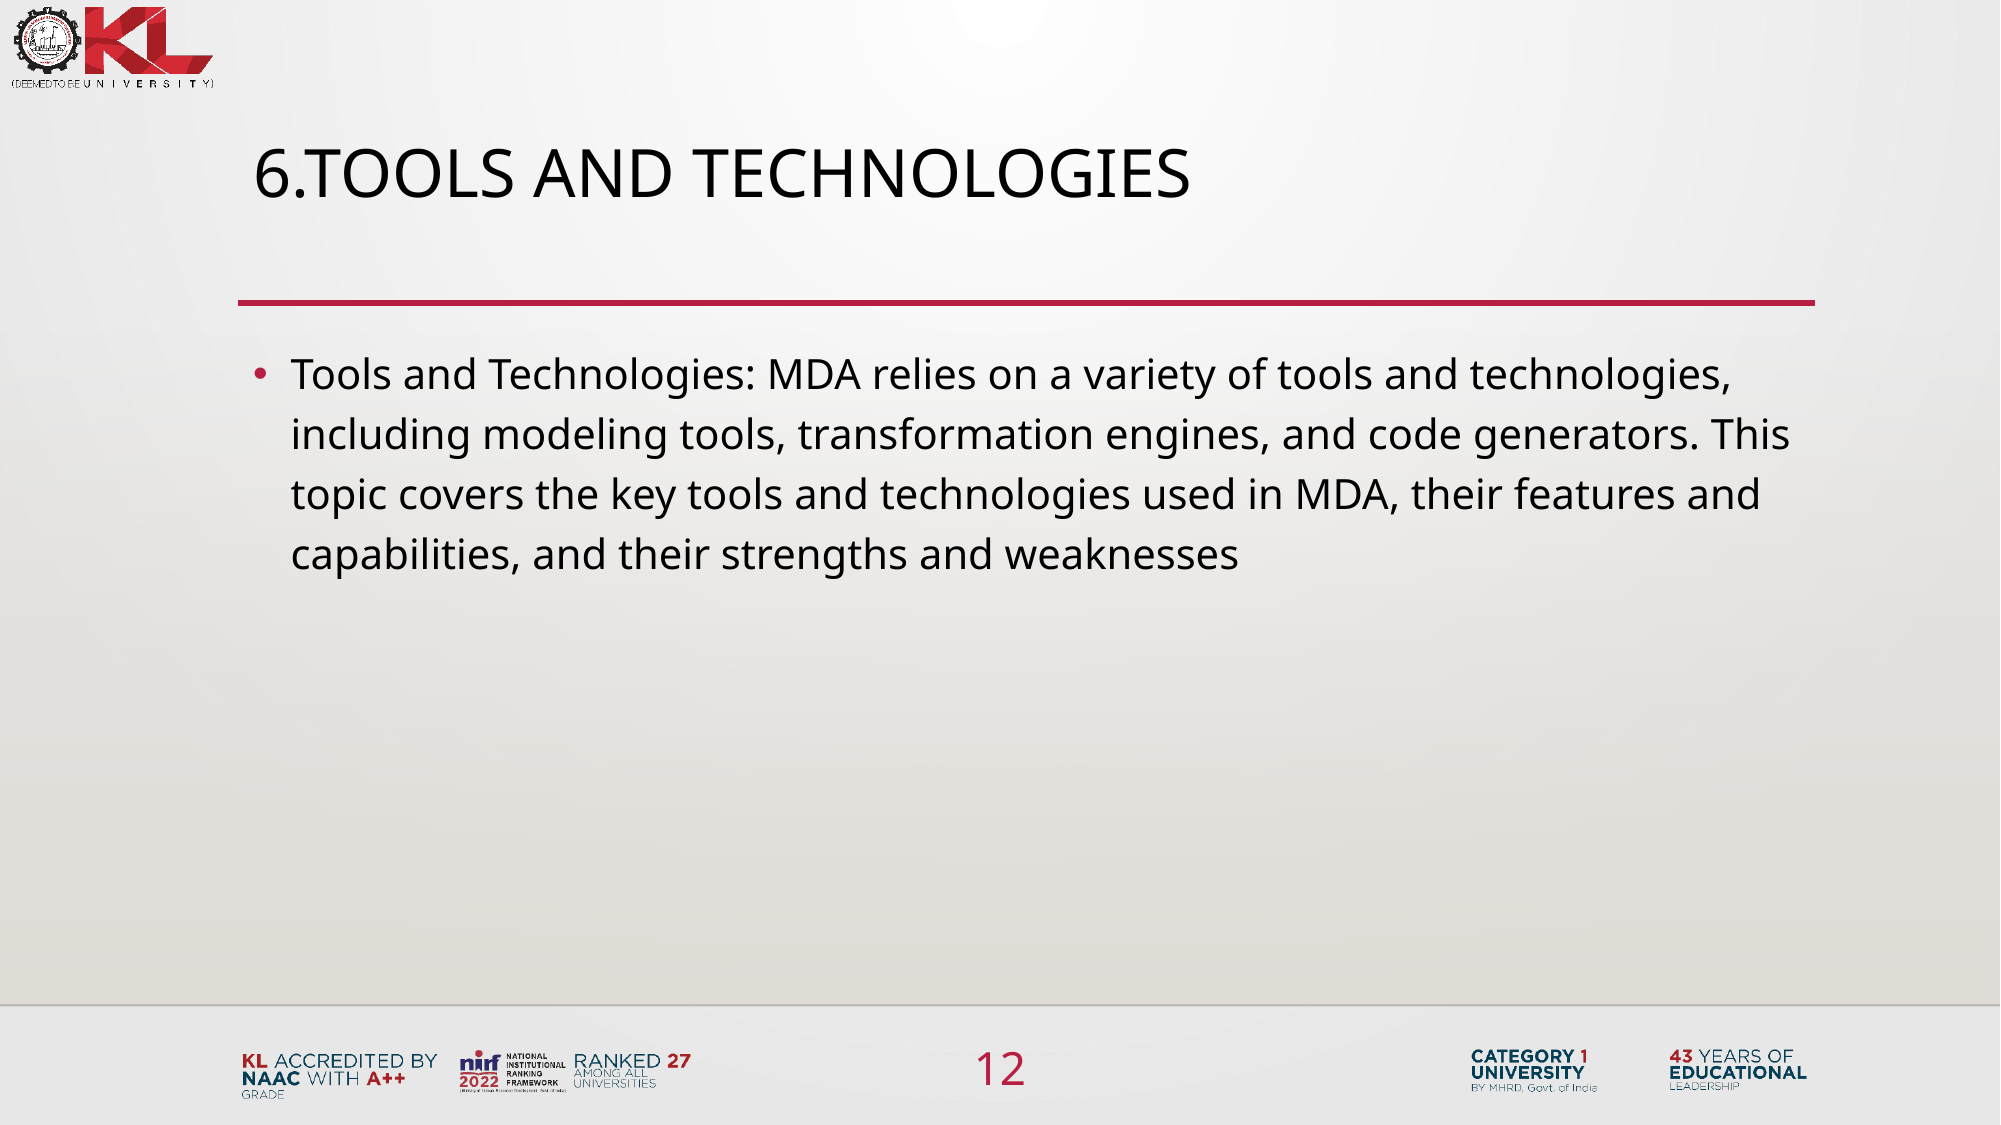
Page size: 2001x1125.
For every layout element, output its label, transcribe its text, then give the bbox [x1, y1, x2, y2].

picture [12, 5, 213, 88]
title 6.Tools and Technologies [238, 131, 1814, 305]
picture [1447, 1045, 1814, 1101]
list Tools and Technologies: MDA relies on a variety of tools and technologies, including modeling tools, transformation engines, and code generators. This topic covers the key tools and technologies used in MDA, their features and capabilities, and their strengths and weaknesses [238, 330, 1814, 897]
slide_number 12 [933, 1031, 1067, 1115]
picture [238, 1045, 716, 1103]
